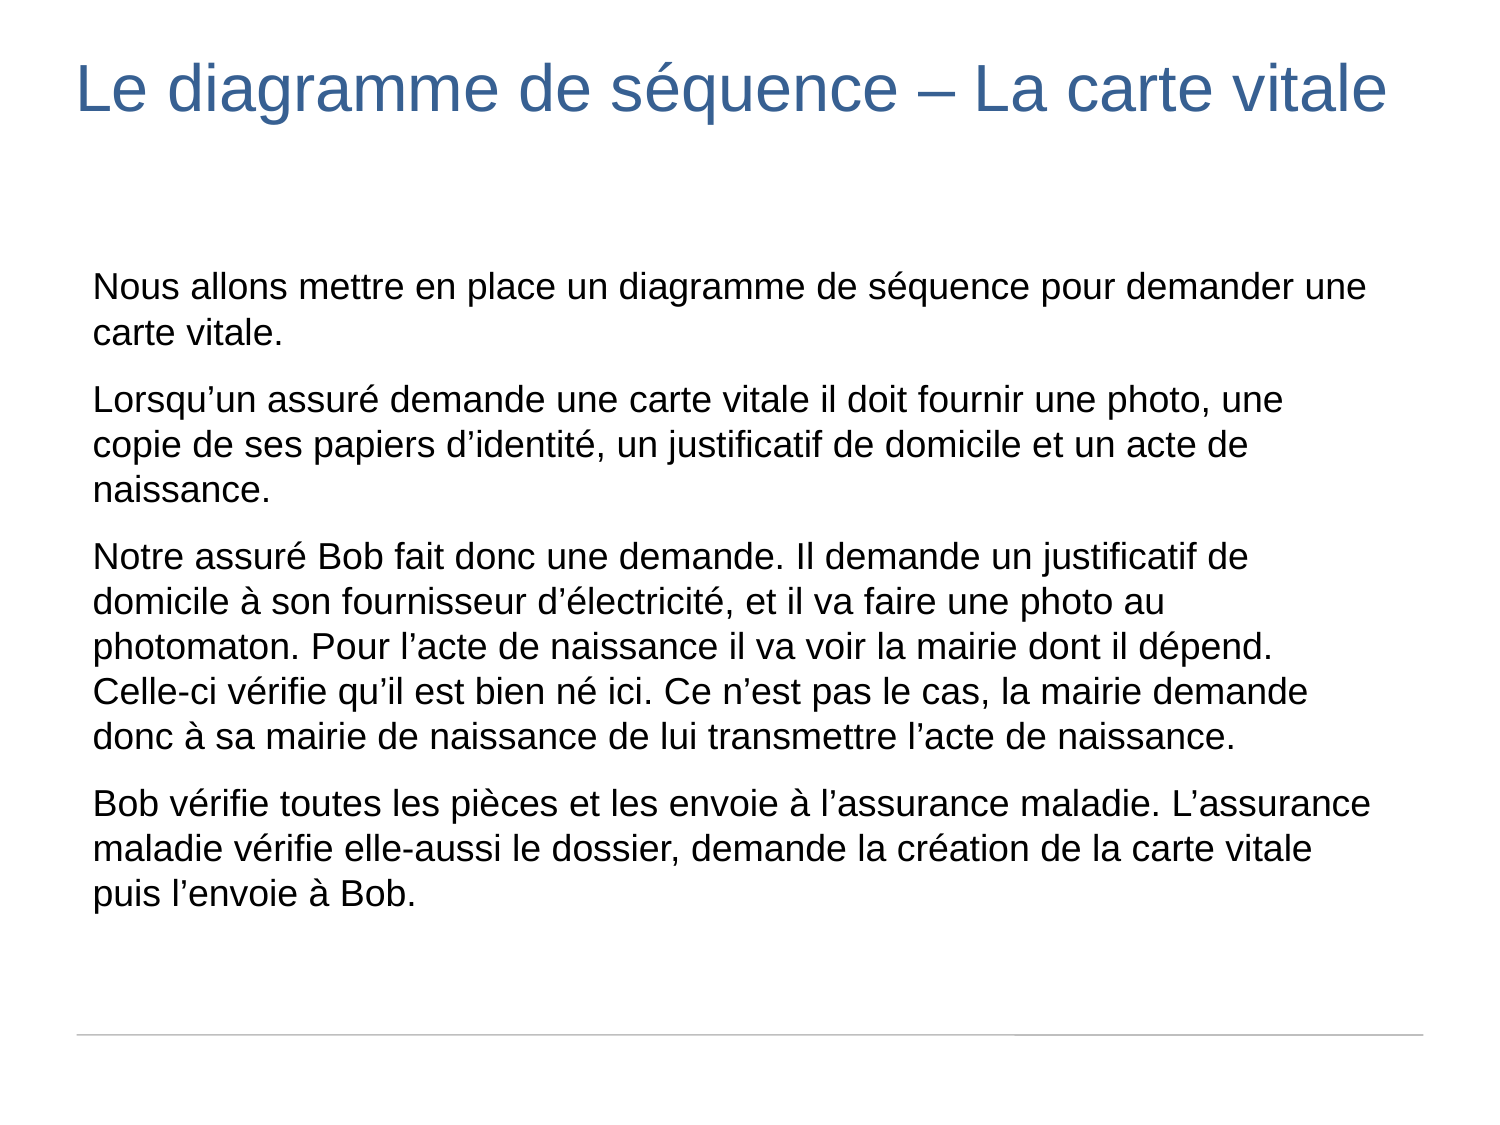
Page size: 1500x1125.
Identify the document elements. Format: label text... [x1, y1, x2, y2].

text_box Le diagramme de séquence – La carte vitale [75, 45, 1425, 233]
text_box Nous allons mettre en place un diagramme de séquence pour demander une carte vitale. Lorsqu’un assuré demande une carte vitale il doit fournir une photo, une copie de ses papiers d’identité, un justificatif de domicile et un acte de naissance. Notre assuré Bob fait donc une demande. Il demande un justificatif de domicile à son fournisseur d’électricité, et il va faire une photo au photomaton. Pour l’acte de naissance il va voir la mairie dont il dépend. Celle-ci vérifie qu’il est bien né ici. Ce n’est pas le cas, la mairie demande donc à sa mairie de naissance de lui transmettre l’acte de naissance. Bob vérifie toutes les pièces et les envoie à l’assurance maladie. L’assurance maladie vérifie elle-aussi le dossier, demande la création de la carte vitale puis l’envoie à Bob. [74, 262, 1381, 1005]
